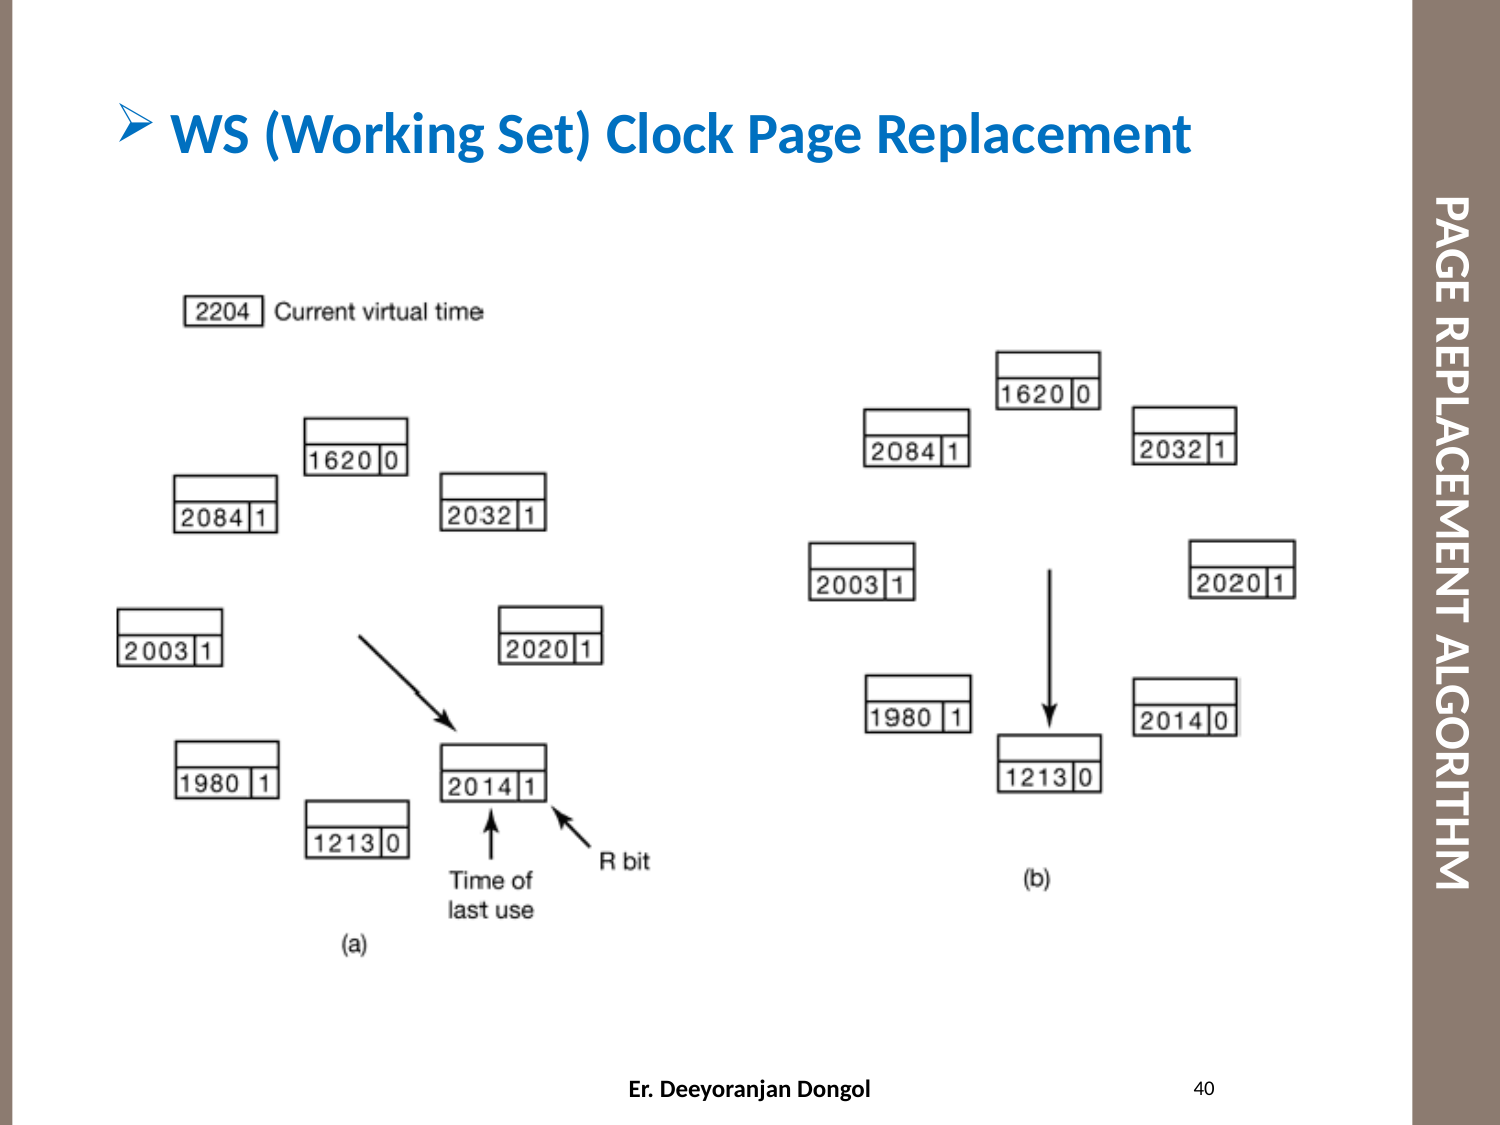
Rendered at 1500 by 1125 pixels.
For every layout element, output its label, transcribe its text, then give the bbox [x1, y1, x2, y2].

picture [62, 246, 701, 983]
picture [756, 296, 1373, 933]
footer Er. Deeyoranjan Dongol [443, 1062, 1057, 1113]
title PAGE REPLACEMENT ALGORITHM [1412, 62, 1500, 1025]
slide_number 40 [1067, 1061, 1230, 1112]
text_box WS (Working Set) Clock Page Replacement [99, 87, 1375, 173]
